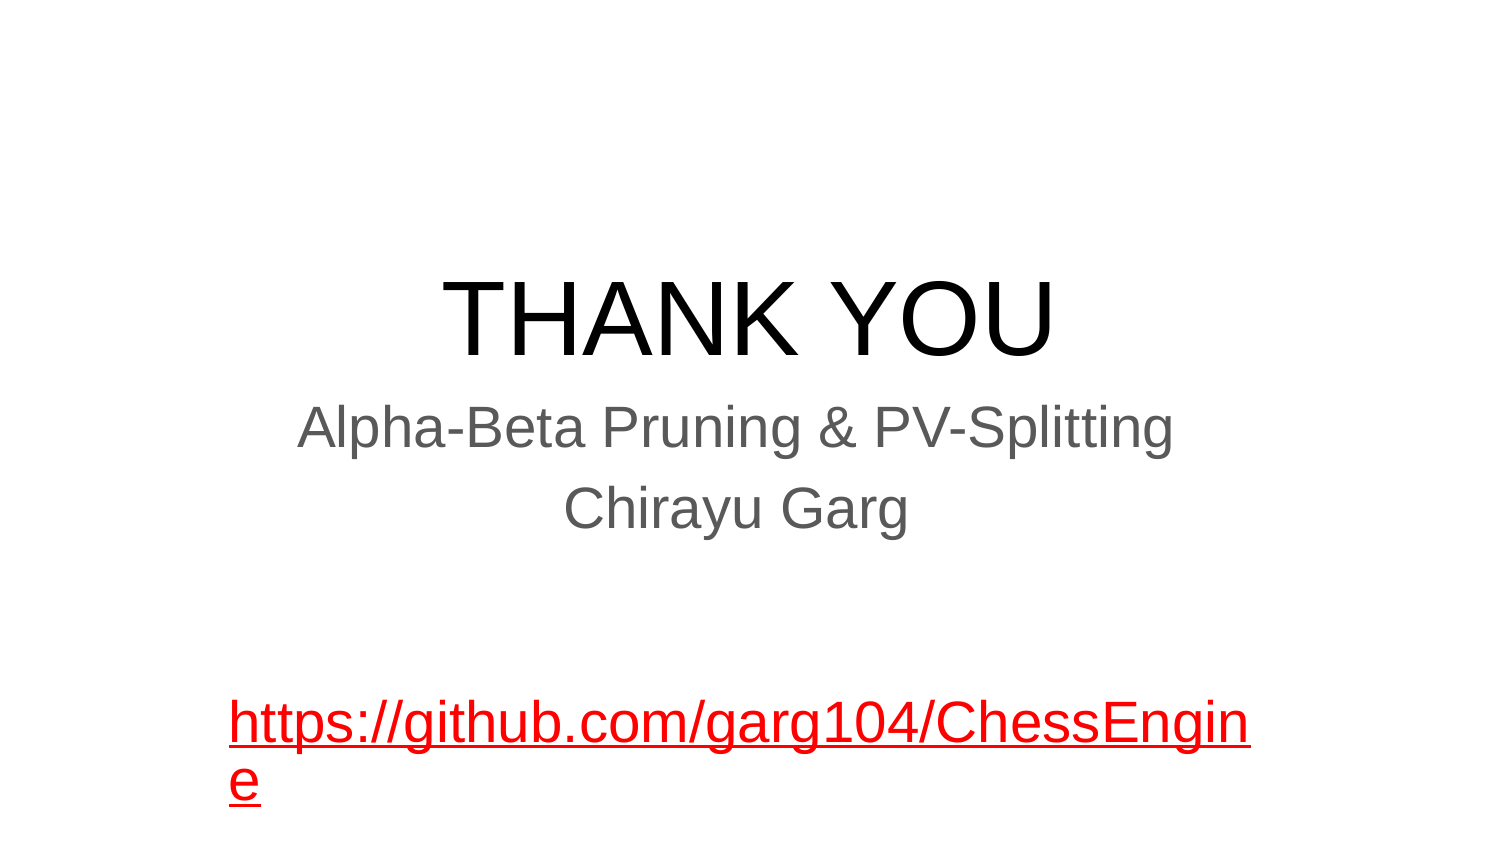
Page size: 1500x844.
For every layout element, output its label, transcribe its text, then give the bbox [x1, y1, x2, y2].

subtitle Alpha-Beta Pruning & PV-Splitting [252, 374, 1221, 505]
subtitle https://github.com/garg104/ChessEngine [213, 668, 1287, 778]
subtitle Chirayu Garg [512, 455, 962, 586]
title THANK YOU [51, 233, 1449, 392]
